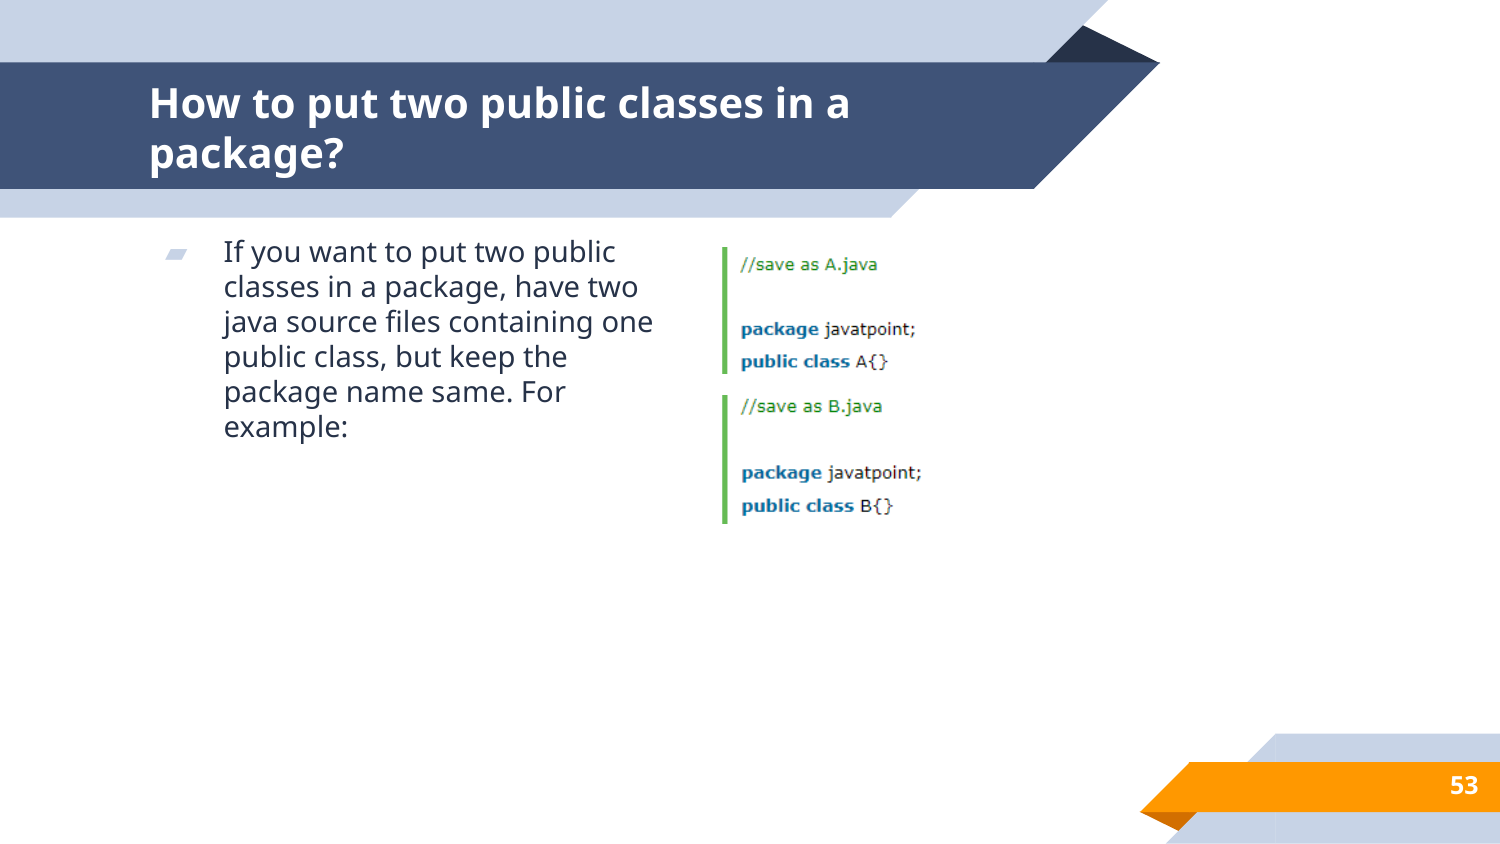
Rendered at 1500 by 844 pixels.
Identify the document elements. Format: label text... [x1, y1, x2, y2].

slide_number 53 [1249, 760, 1494, 813]
title How to put two public classes in a package? [133, 64, 997, 190]
list If you want to put two public classes in a package, have two java source files containing one public class, but keep the package name same. For example: [133, 218, 688, 666]
picture [720, 247, 1051, 375]
picture [720, 394, 1063, 525]
